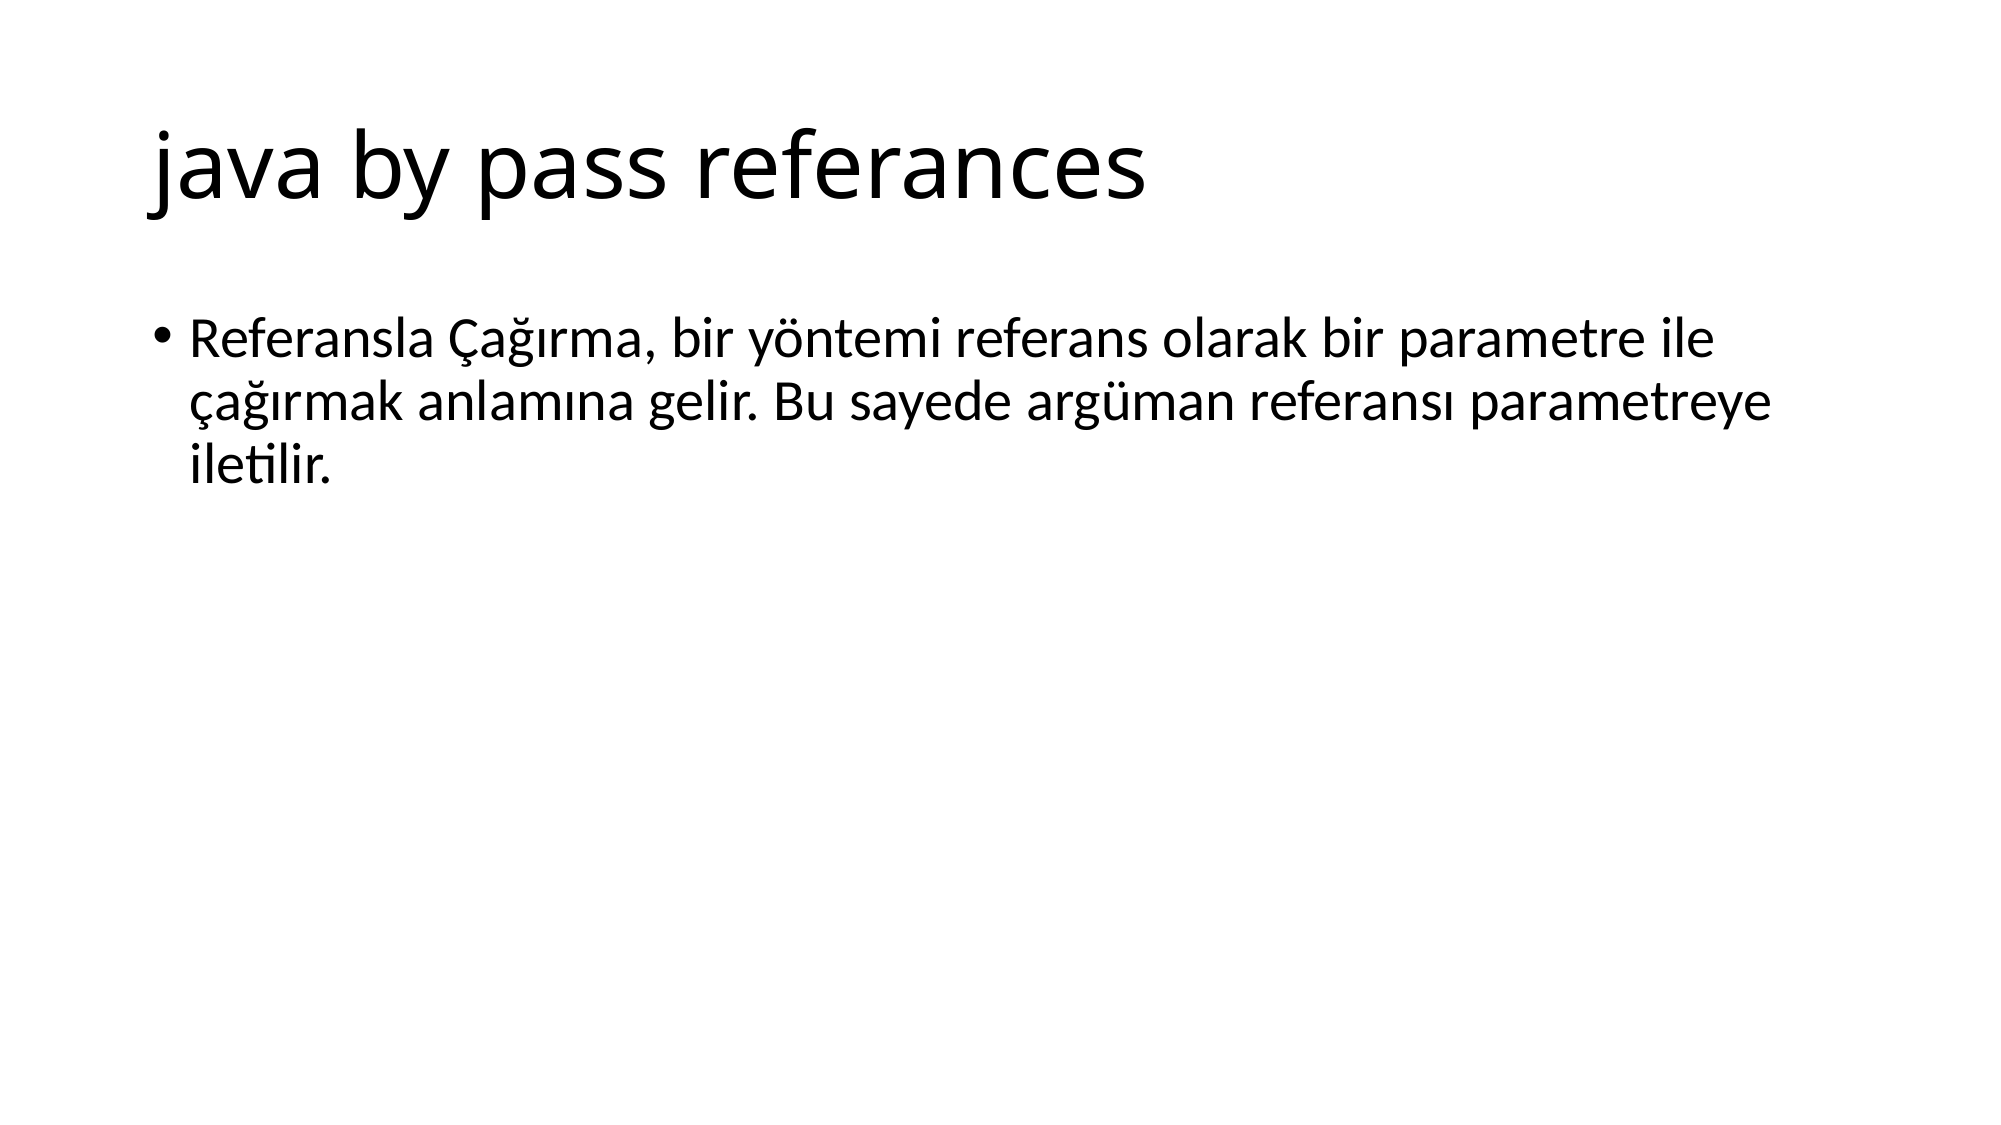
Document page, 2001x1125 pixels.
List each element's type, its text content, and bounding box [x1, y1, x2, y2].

title java by pass referances [137, 59, 1863, 278]
list Referansla Çağırma, bir yöntemi referans olarak bir parametre ile çağırmak anlamına gelir. Bu sayede argüman referansı parametreye iletilir. [137, 299, 1863, 1014]
